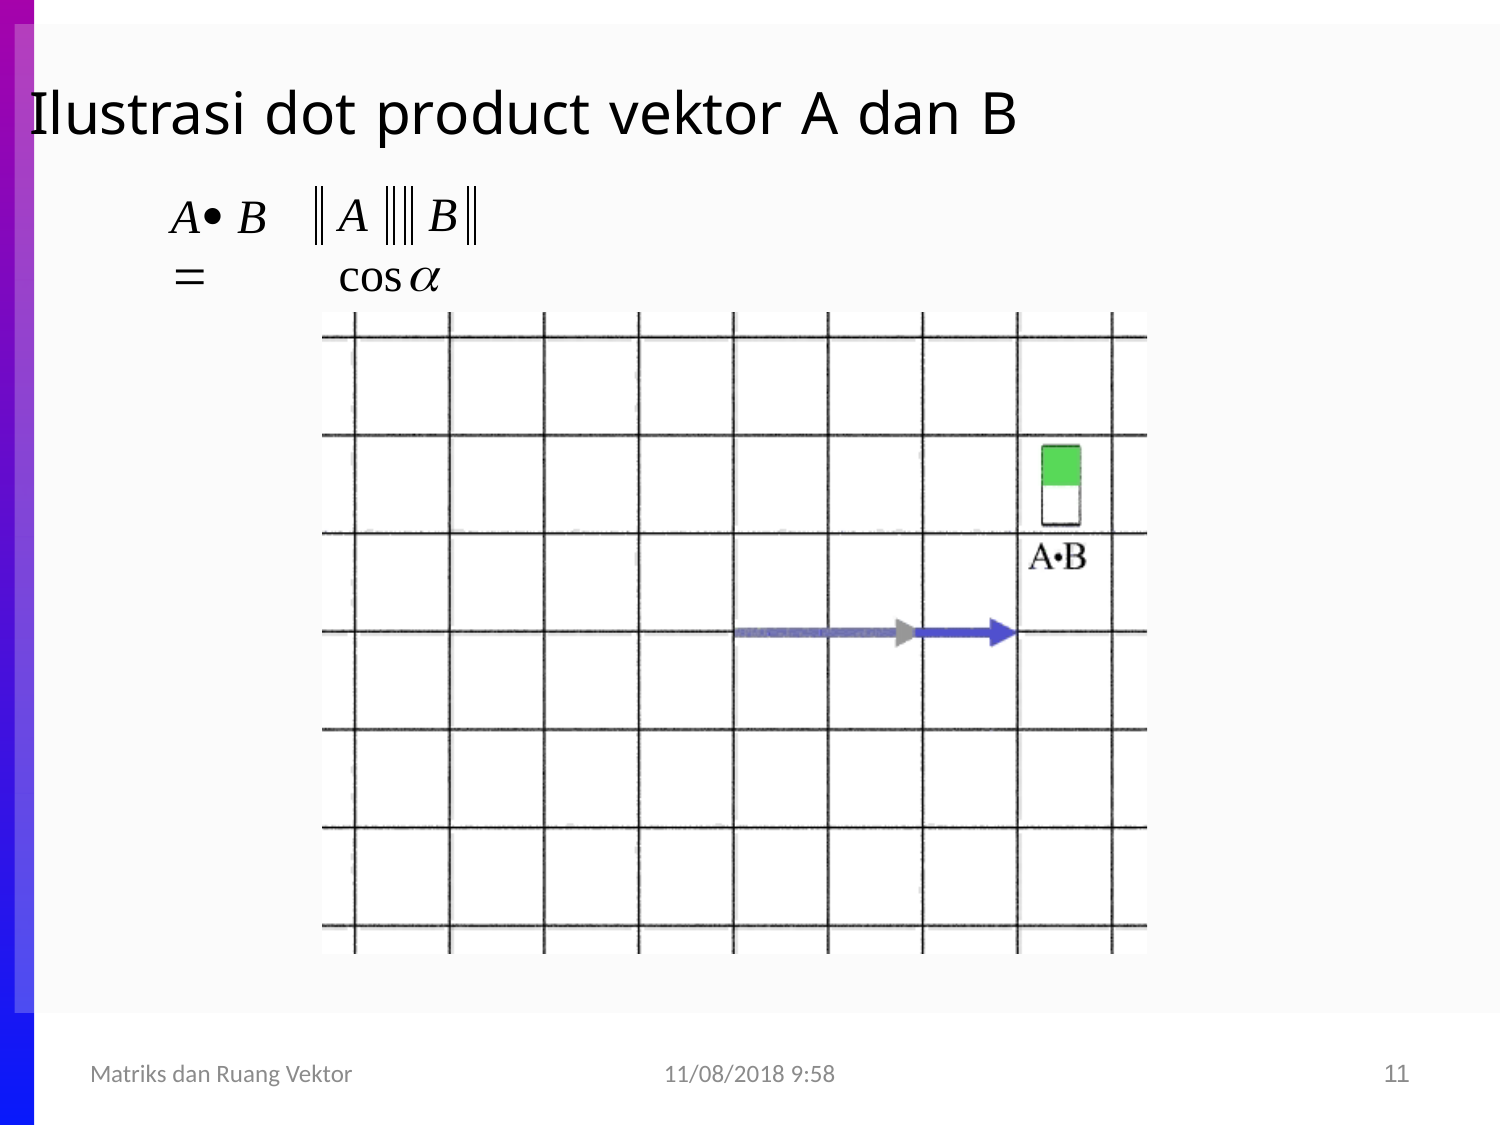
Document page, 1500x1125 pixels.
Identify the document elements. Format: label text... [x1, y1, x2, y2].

slide_number 11 [1074, 1042, 1425, 1103]
text_box A B cos [336, 183, 592, 302]
footer 11/08/2018 9:58 [512, 1042, 988, 1103]
text_box A B  [168, 185, 306, 301]
text_box Ilustrasi dot product vektor A dan B [27, 76, 1063, 146]
slide_number Matriks dan Ruang Vektor [75, 1042, 425, 1103]
text_box [322, 312, 1148, 954]
text_box [14, 24, 1500, 1013]
